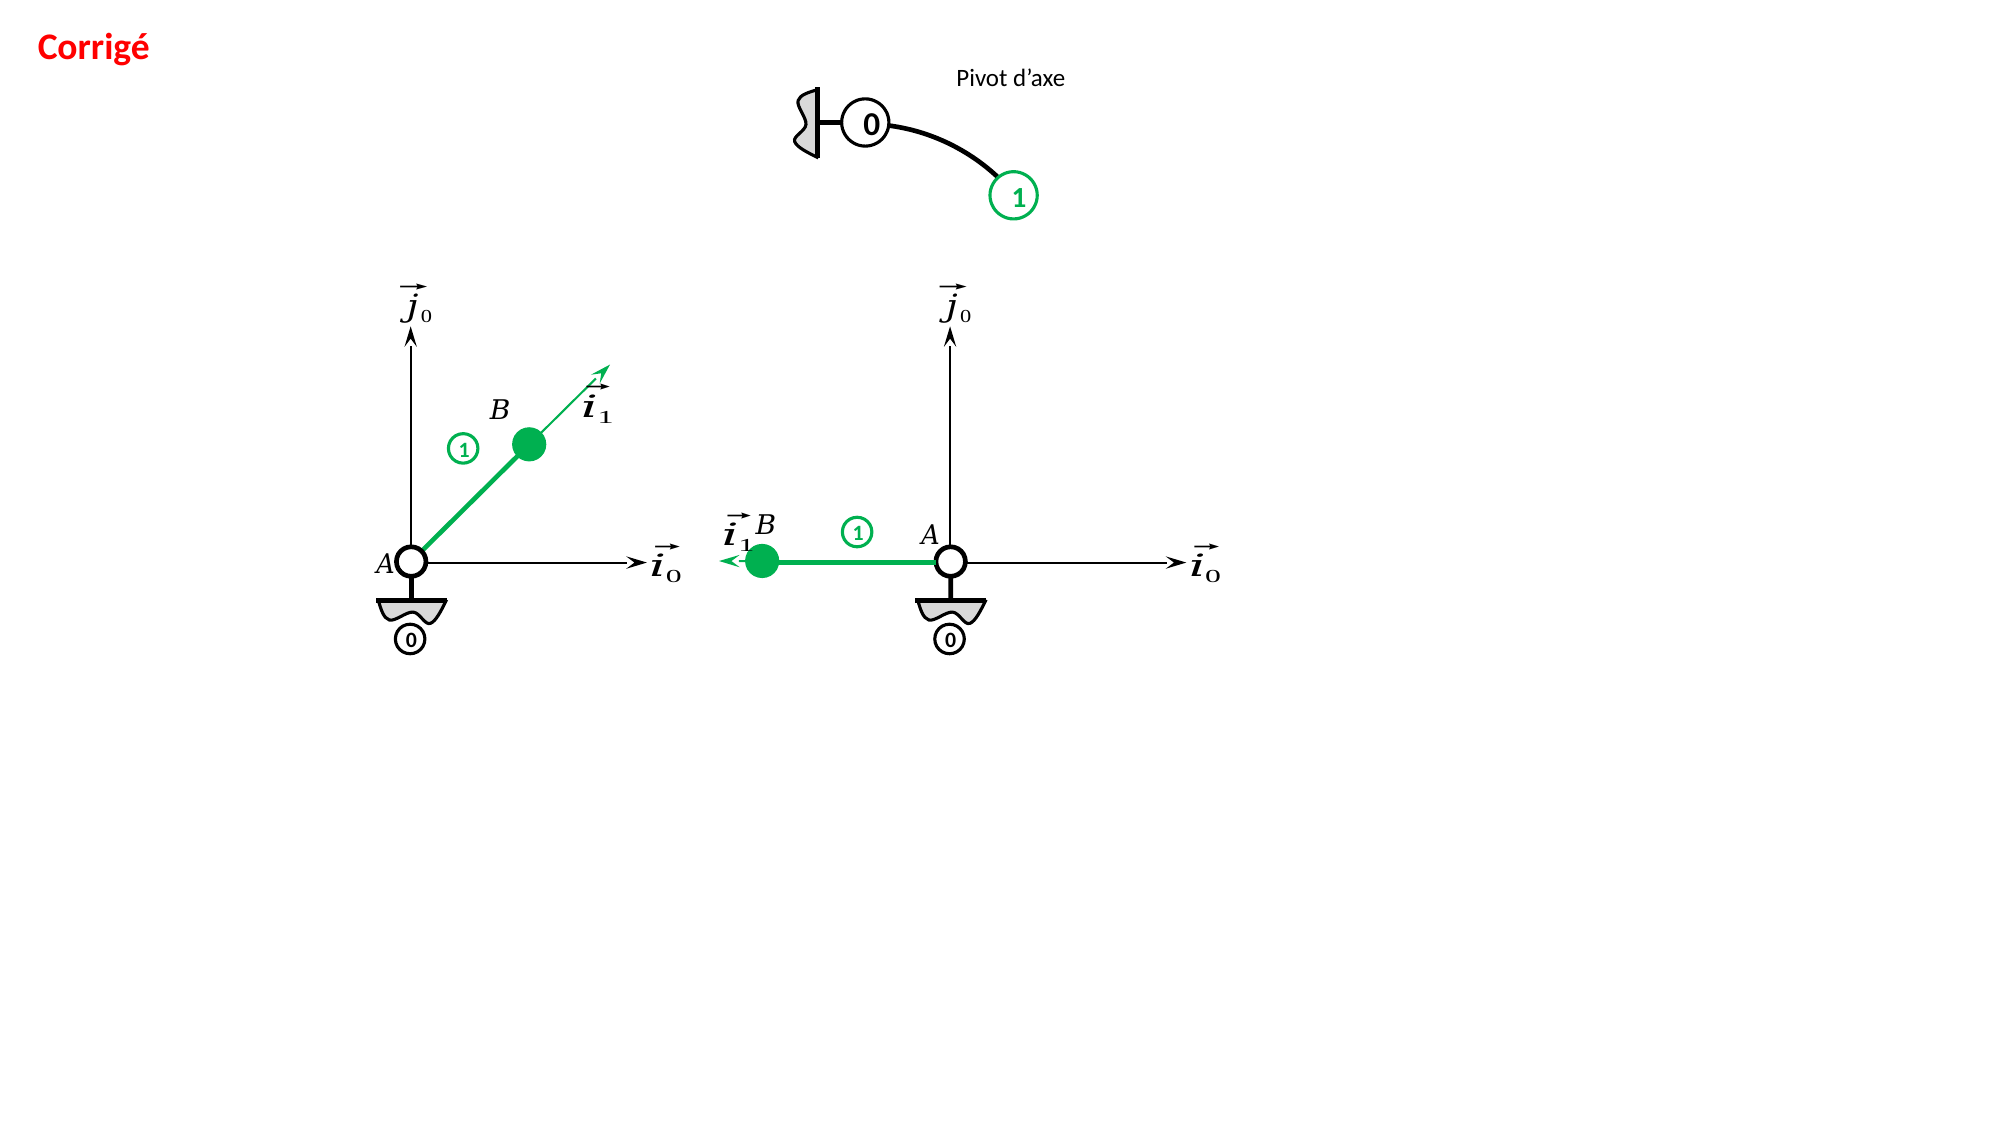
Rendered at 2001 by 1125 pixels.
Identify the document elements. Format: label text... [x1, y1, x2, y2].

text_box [373, 282, 684, 654]
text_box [719, 282, 1223, 654]
text_box Corrigé [23, 14, 258, 74]
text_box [647, 105, 1079, 499]
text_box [793, 503, 912, 622]
